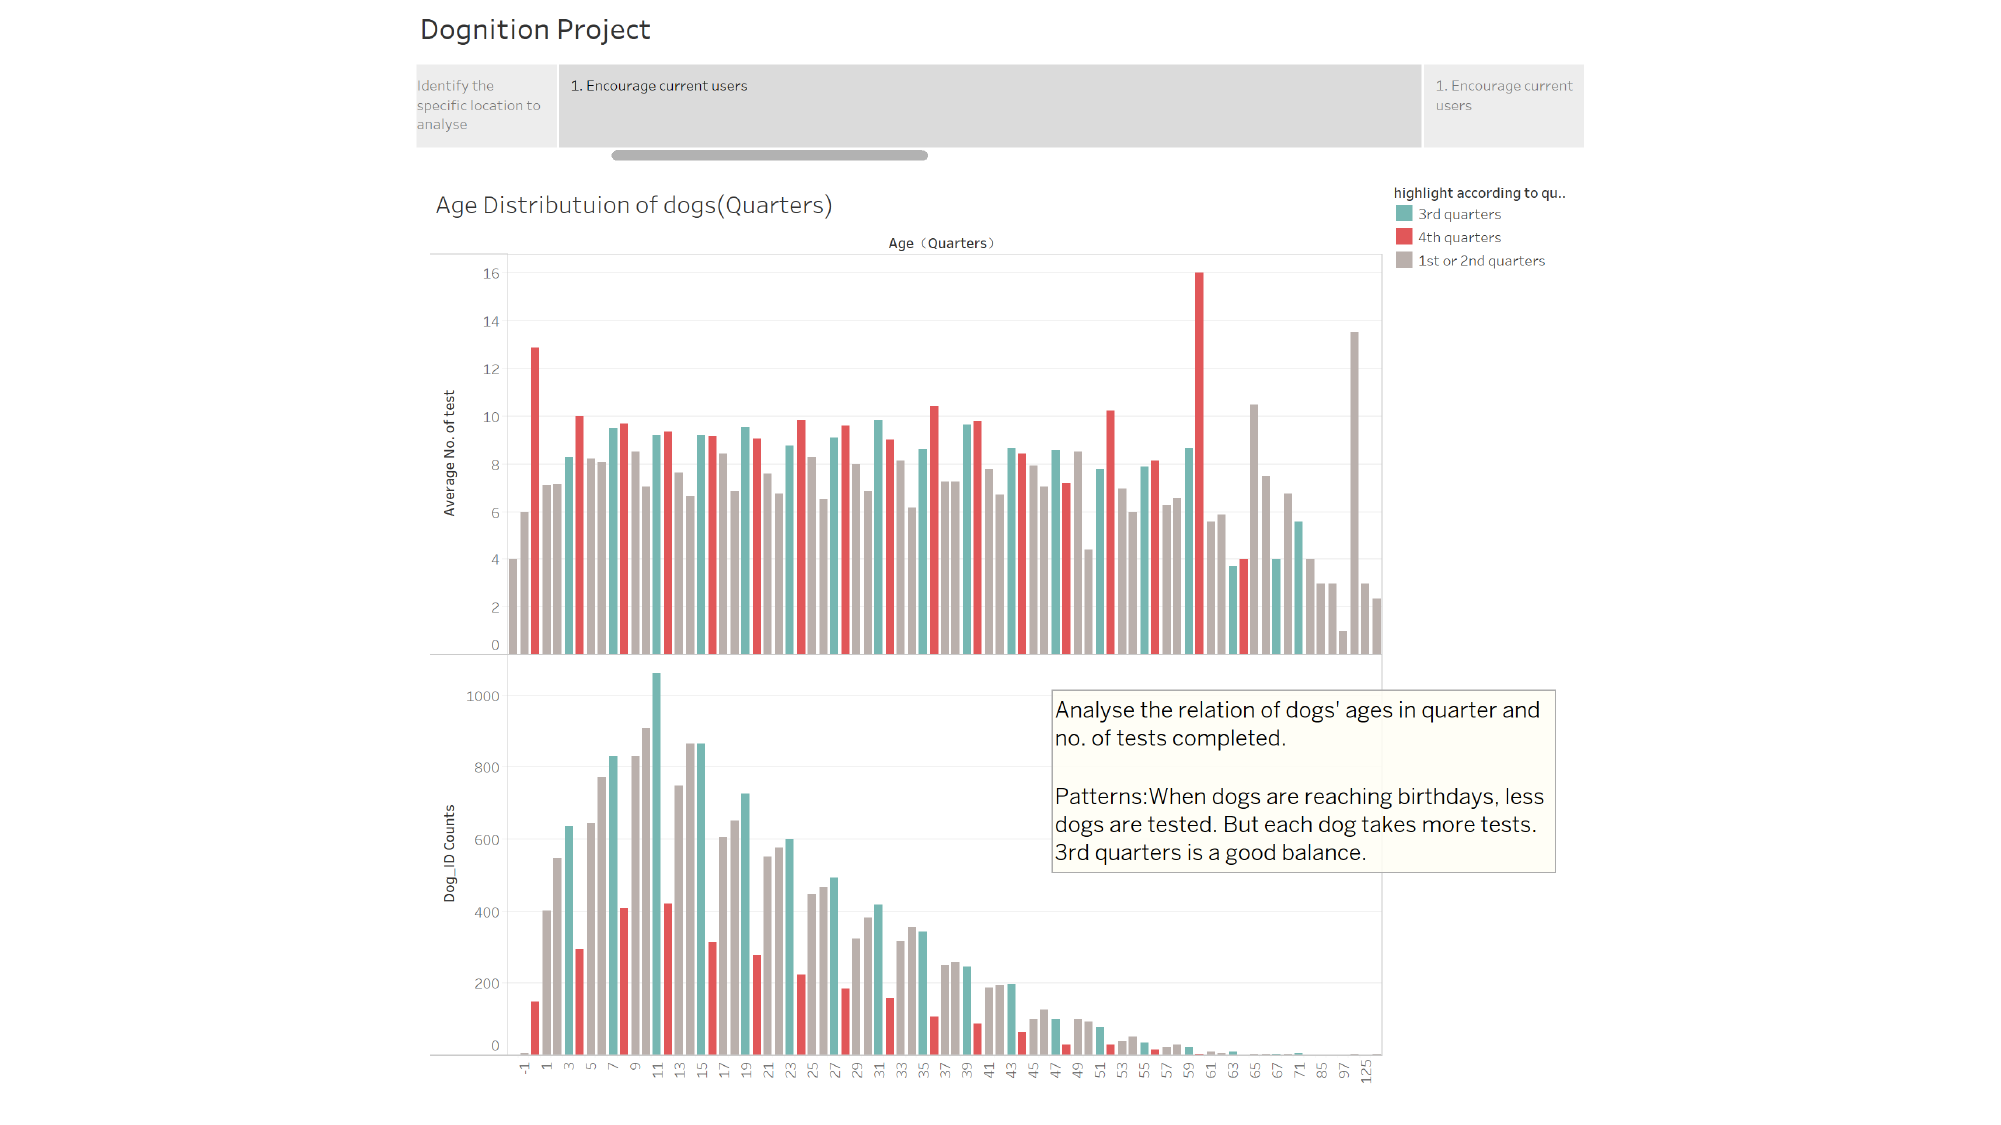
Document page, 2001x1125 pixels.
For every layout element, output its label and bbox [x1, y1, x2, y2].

picture [407, 0, 1593, 1125]
